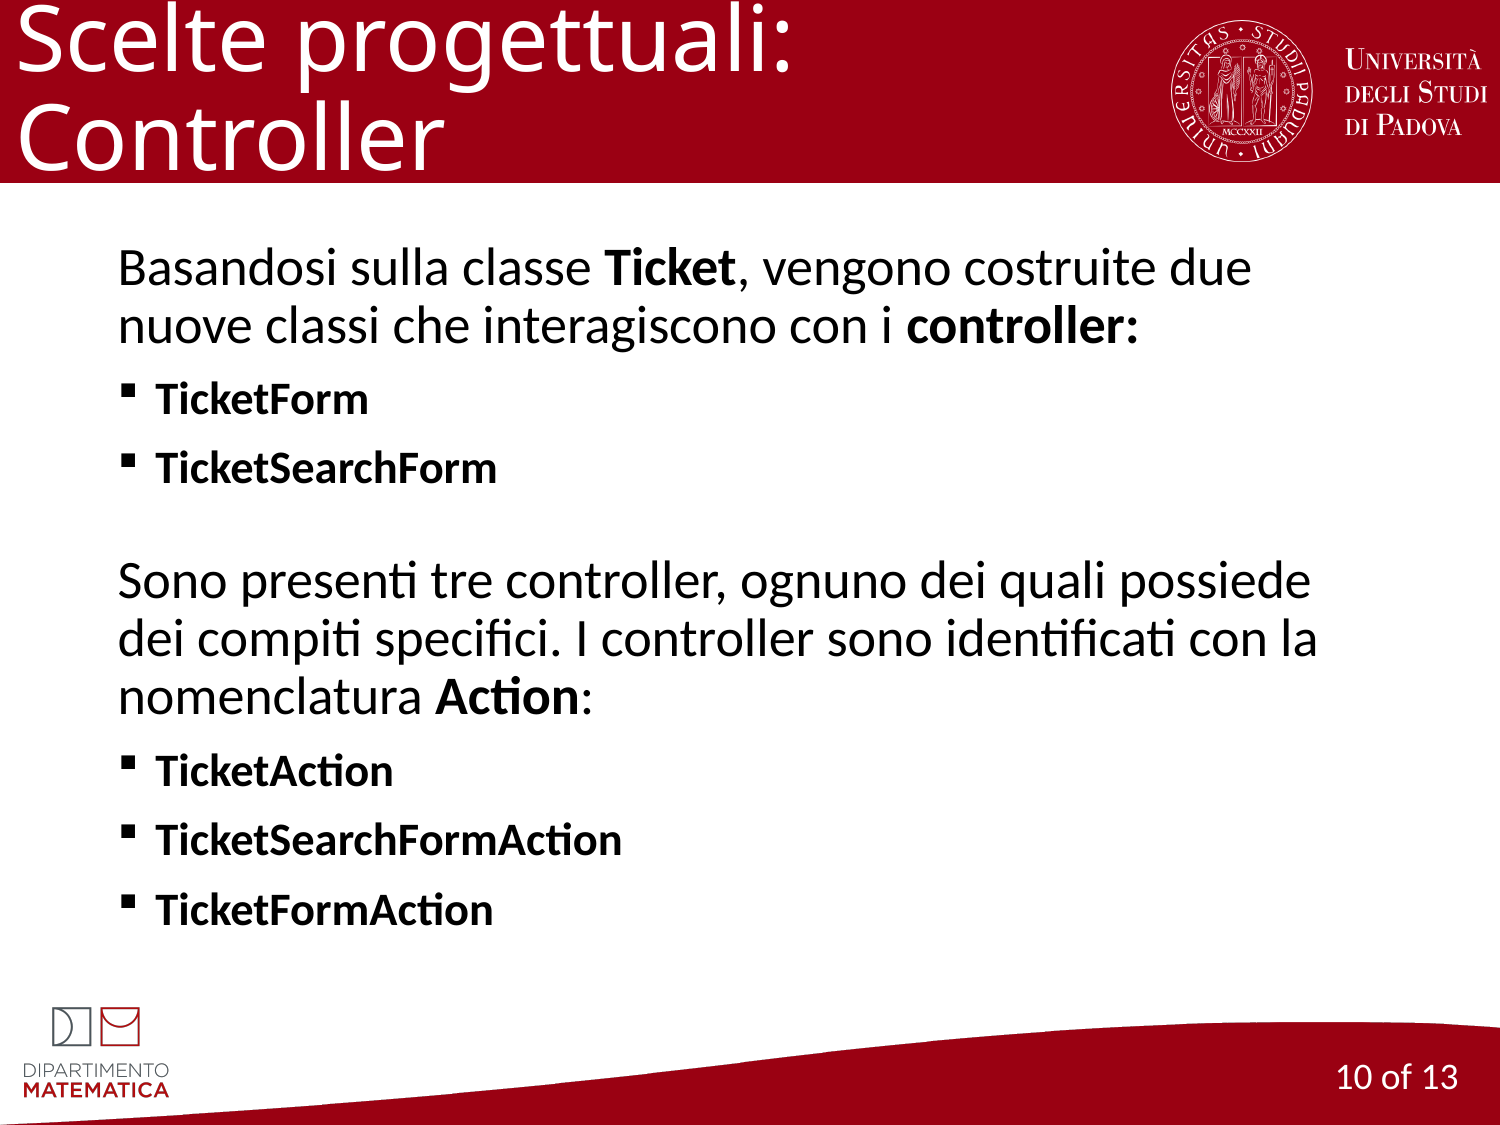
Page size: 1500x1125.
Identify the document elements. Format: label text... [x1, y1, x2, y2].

picture [1171, 20, 1487, 162]
picture [0, 1007, 1500, 1125]
slide_number 10 of 13 [1136, 1044, 1474, 1104]
title Scelte progettuali: Controller [0, 0, 1159, 183]
list Basandosi sulla classe Ticket, vengono costruite due nuove classi che interagiscono con i controller: TicketForm TicketSearchForm Sono presenti tre controller, ognuno dei quali possiede dei compiti specifici. I controller sono identificati con la nomenclatura Action: TicketAction TicketSearchFormAction TicketFormAction [102, 230, 1397, 945]
